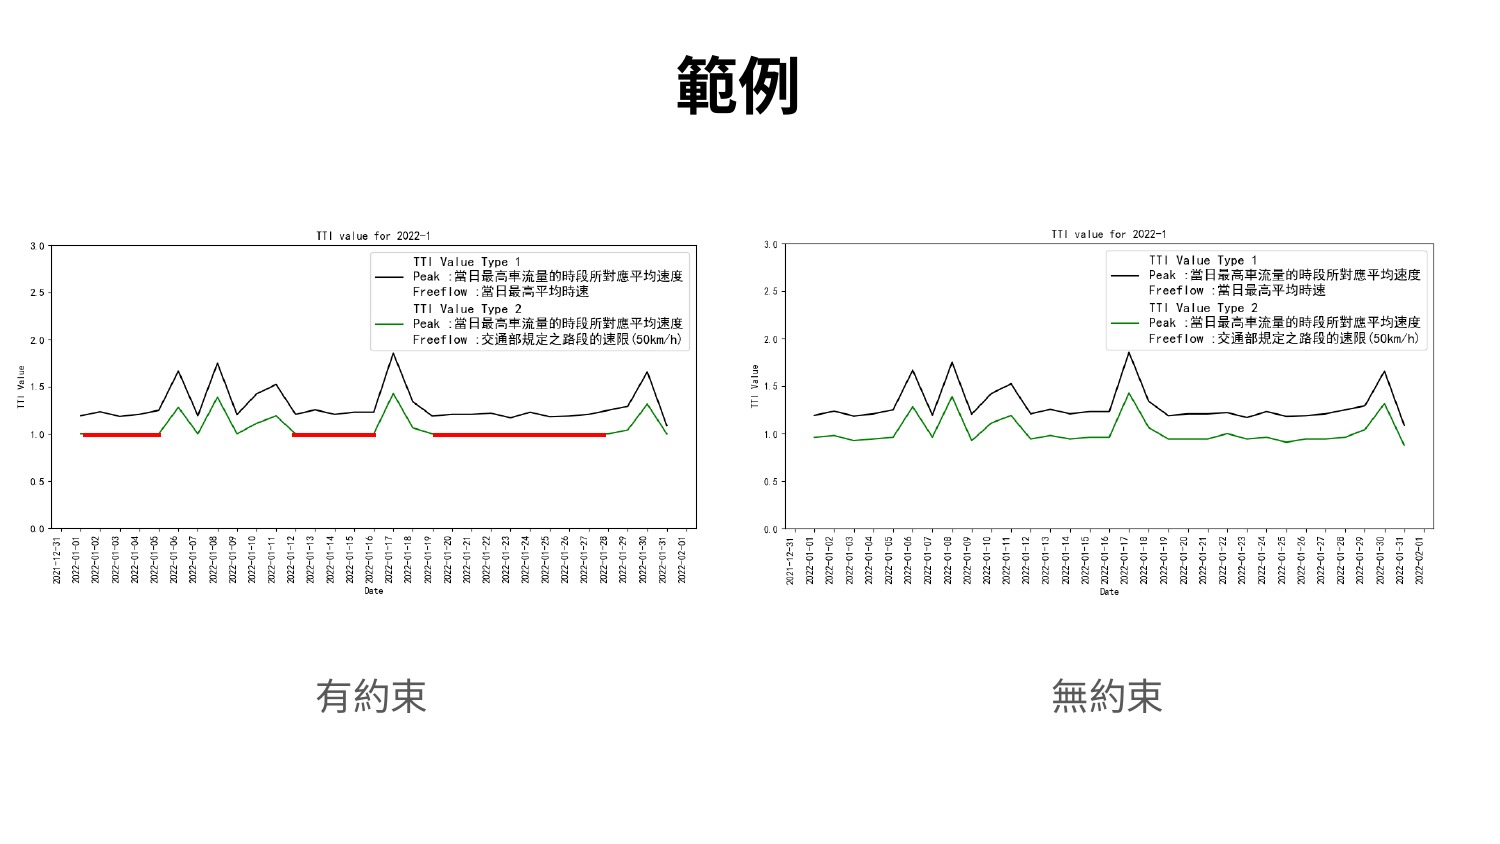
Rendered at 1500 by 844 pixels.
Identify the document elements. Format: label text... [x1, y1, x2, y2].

picture [7, 194, 703, 611]
title 範例 [39, 31, 1437, 126]
text_box 無約束 [1036, 657, 1184, 733]
text_box 有約束 [300, 657, 448, 733]
picture [742, 193, 1438, 612]
